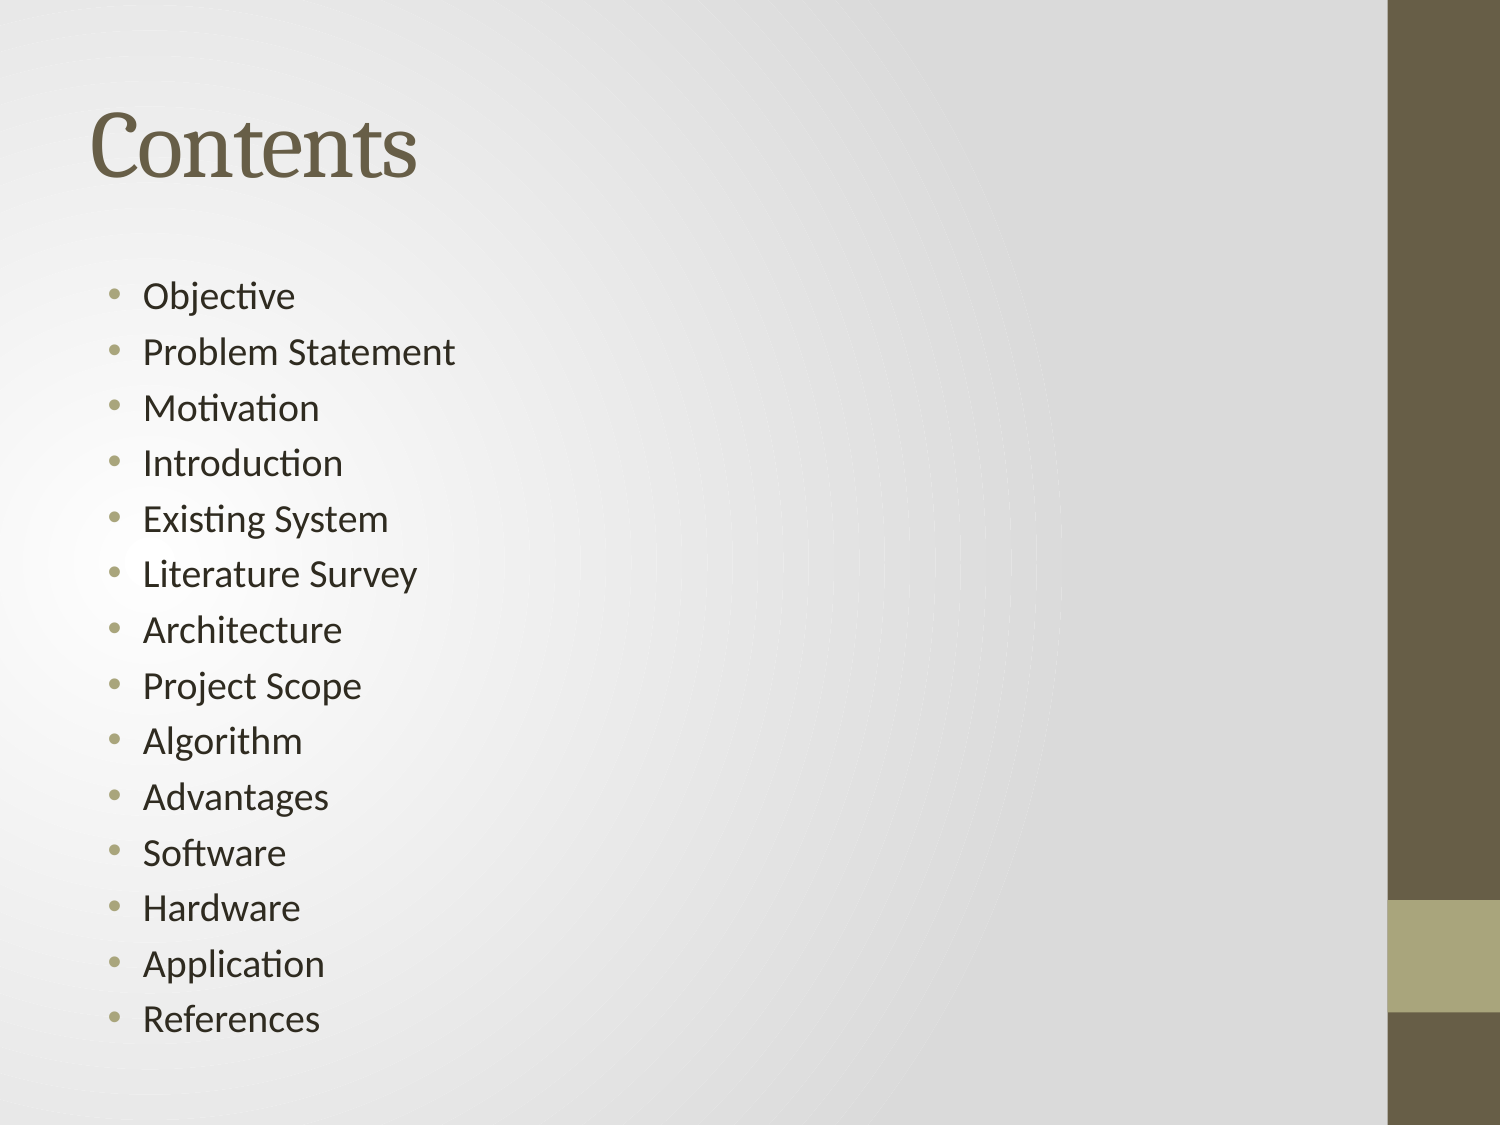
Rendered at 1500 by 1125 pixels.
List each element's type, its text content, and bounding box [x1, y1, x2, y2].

list Objective Problem Statement Motivation Introduction Existing System Literature Survey Architecture Project Scope Algorithm Advantages Software Hardware Application References [75, 262, 1325, 1050]
title Contents [75, 45, 1325, 233]
